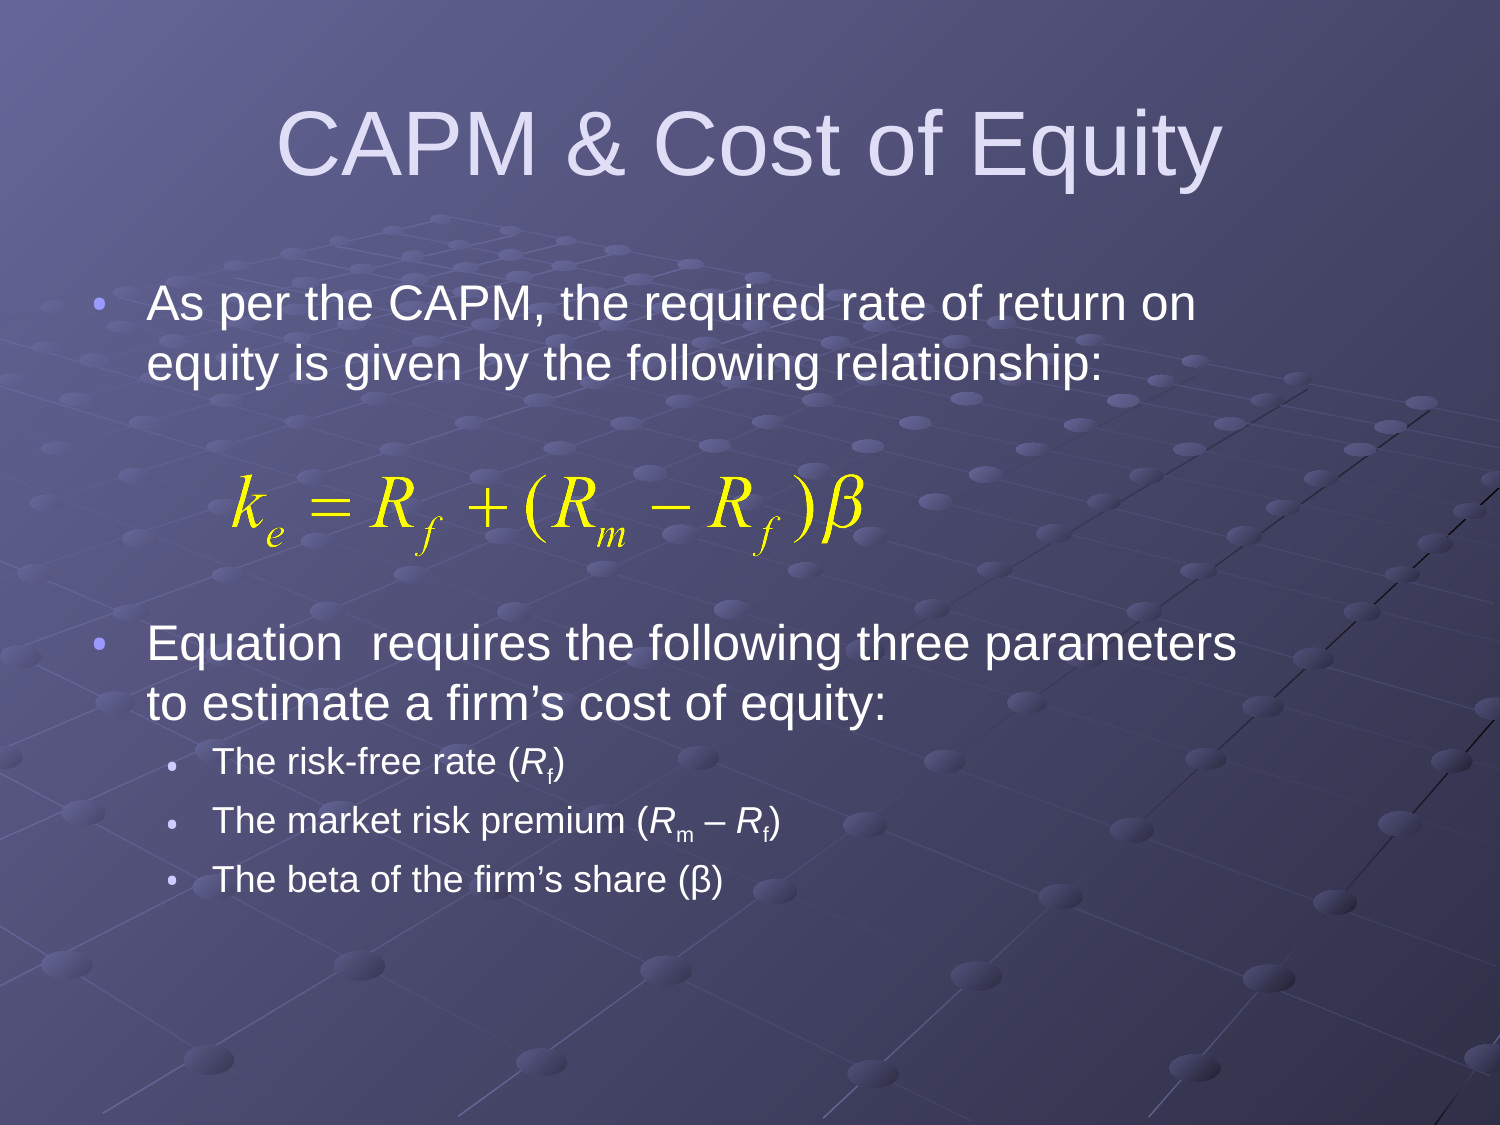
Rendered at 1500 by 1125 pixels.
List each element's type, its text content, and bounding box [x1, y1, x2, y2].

title CAPM & Cost of Equity [75, 45, 1425, 233]
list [224, 461, 876, 565]
list As per the CAPM, the required rate of return on equity is given by the following relationship: Equation requires the following three parameters to estimate a firm’s cost of equity: The risk-free rate (Rf) The market risk premium (Rm – Rf) The beta of the firm’s share (β) [75, 262, 1275, 1007]
